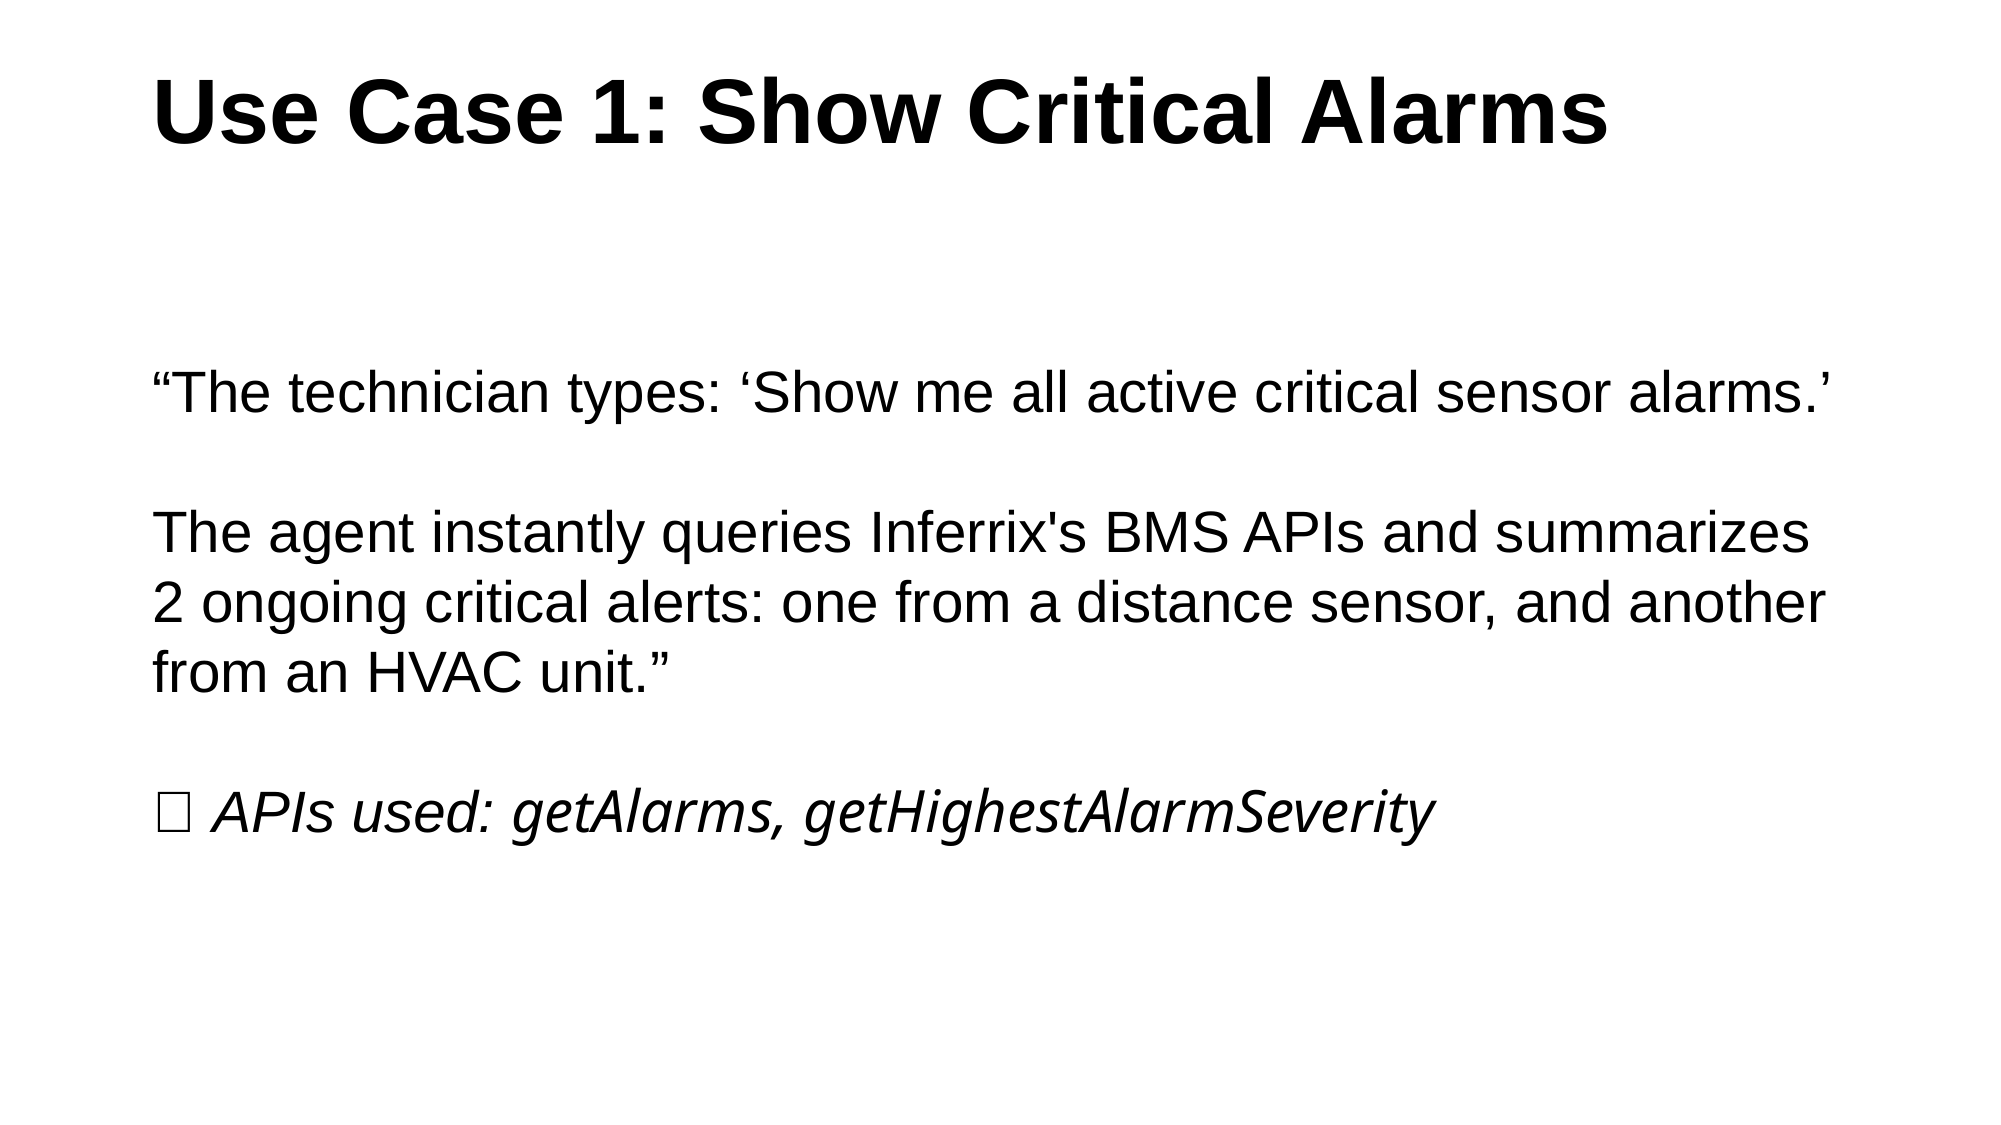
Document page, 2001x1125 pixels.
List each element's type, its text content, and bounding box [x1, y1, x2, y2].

list “The technician types: ‘Show me all active critical sensor alarms.’ The agent instantly queries Inferrix's BMS APIs and summarizes 2 ongoing critical alerts: one from a distance sensor, and another from an HVAC unit.” 🧠 APIs used: getAlarms, getHighestAlarmSeverity [137, 272, 1863, 926]
title Use Case 1: Show Critical Alarms [137, 59, 1863, 272]
